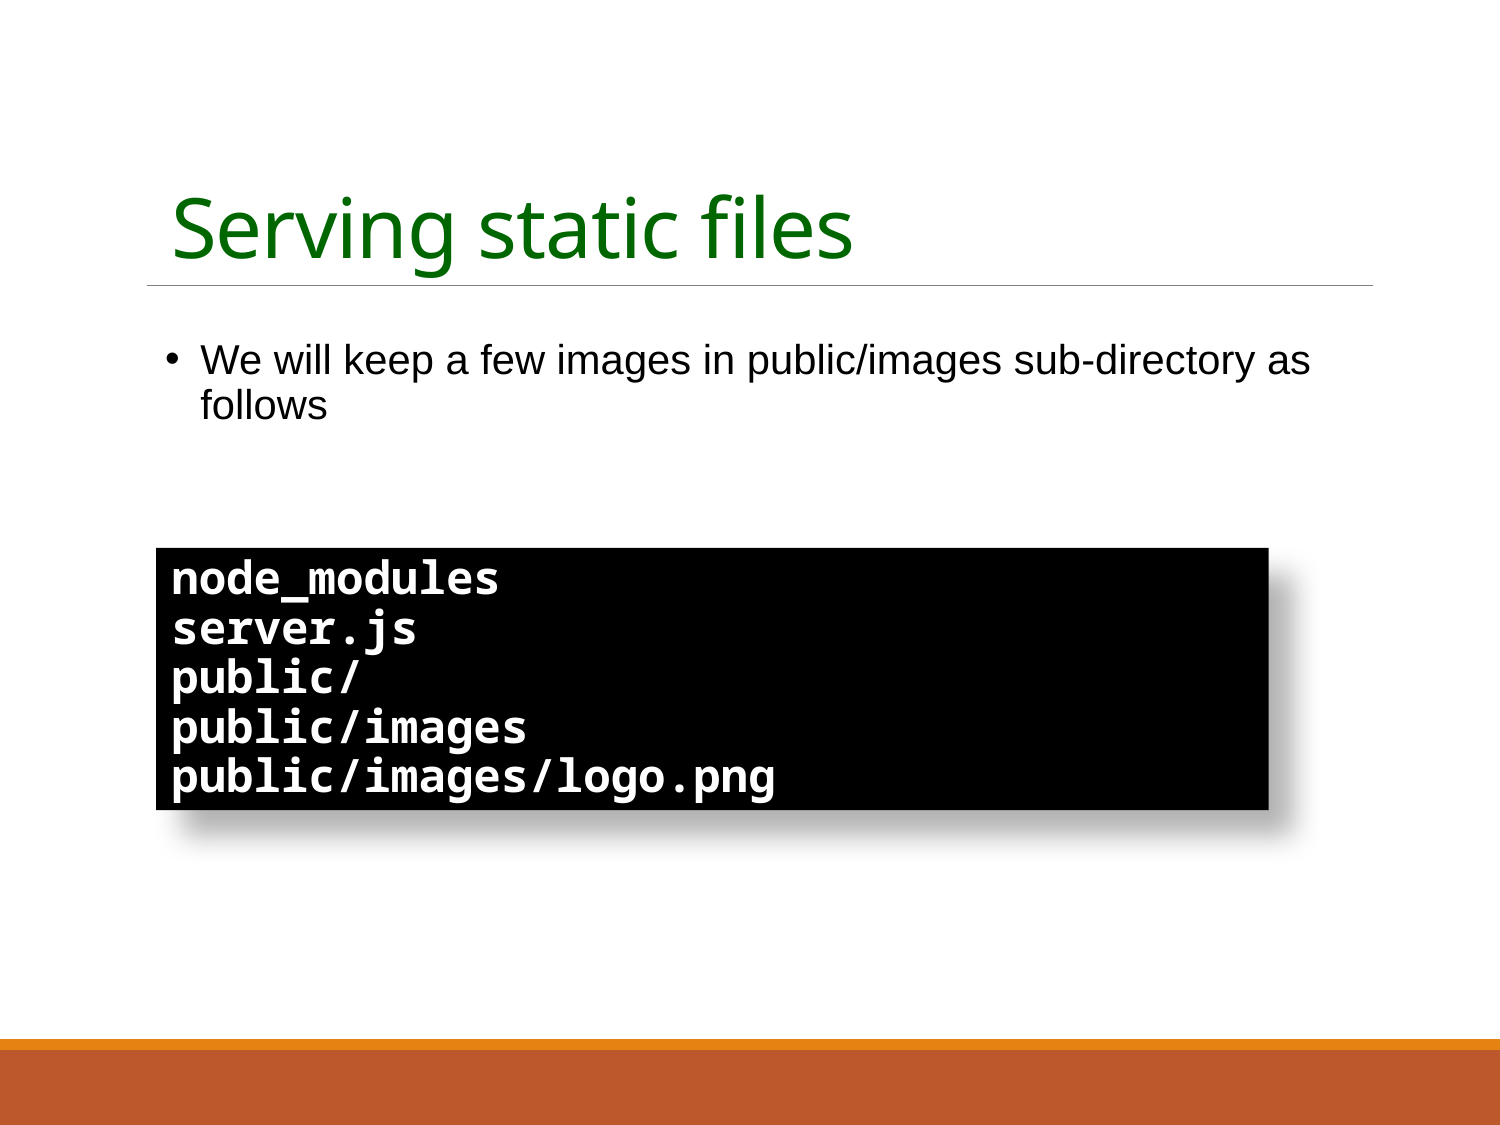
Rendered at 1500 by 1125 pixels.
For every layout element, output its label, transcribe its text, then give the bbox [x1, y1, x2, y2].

list We will keep a few images in public/images sub-directory as follows [150, 331, 1365, 407]
title Serving static files [156, 173, 1469, 292]
text_box node_modules server.js public/ public/images public/images/logo.png [156, 547, 1269, 811]
